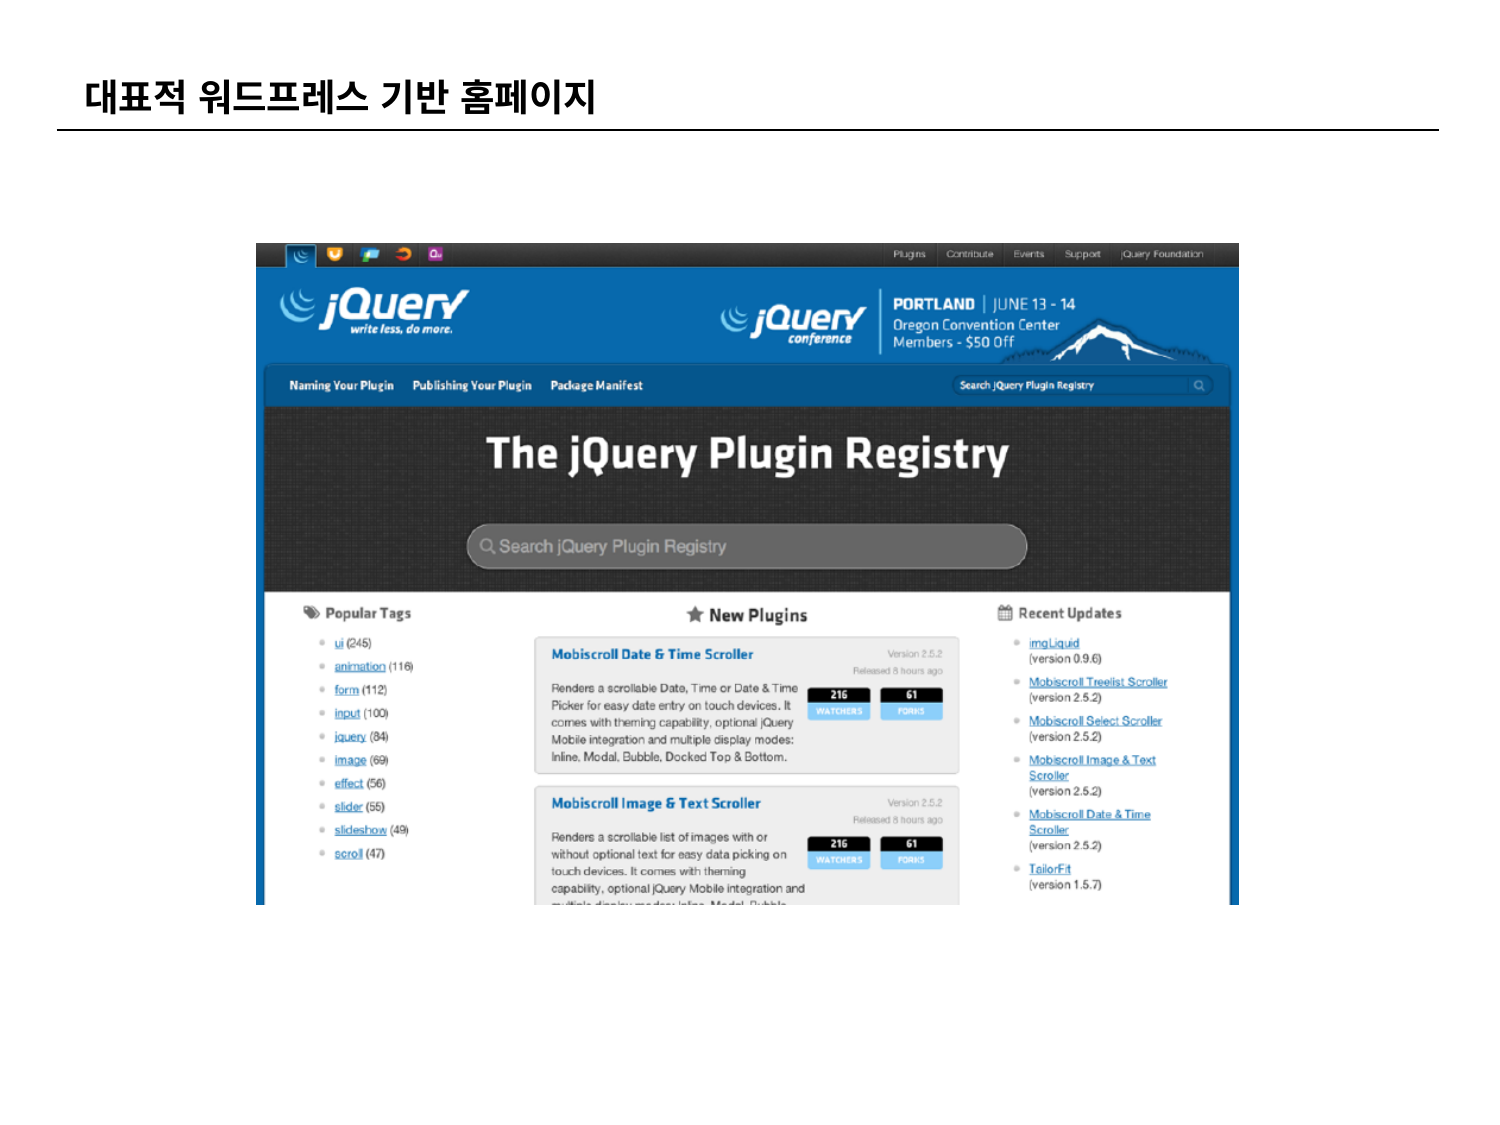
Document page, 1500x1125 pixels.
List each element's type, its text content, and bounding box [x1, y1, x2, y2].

picture [256, 243, 1239, 906]
text_box 대표적 워드프레스 기반 홈페이지 [69, 66, 614, 127]
